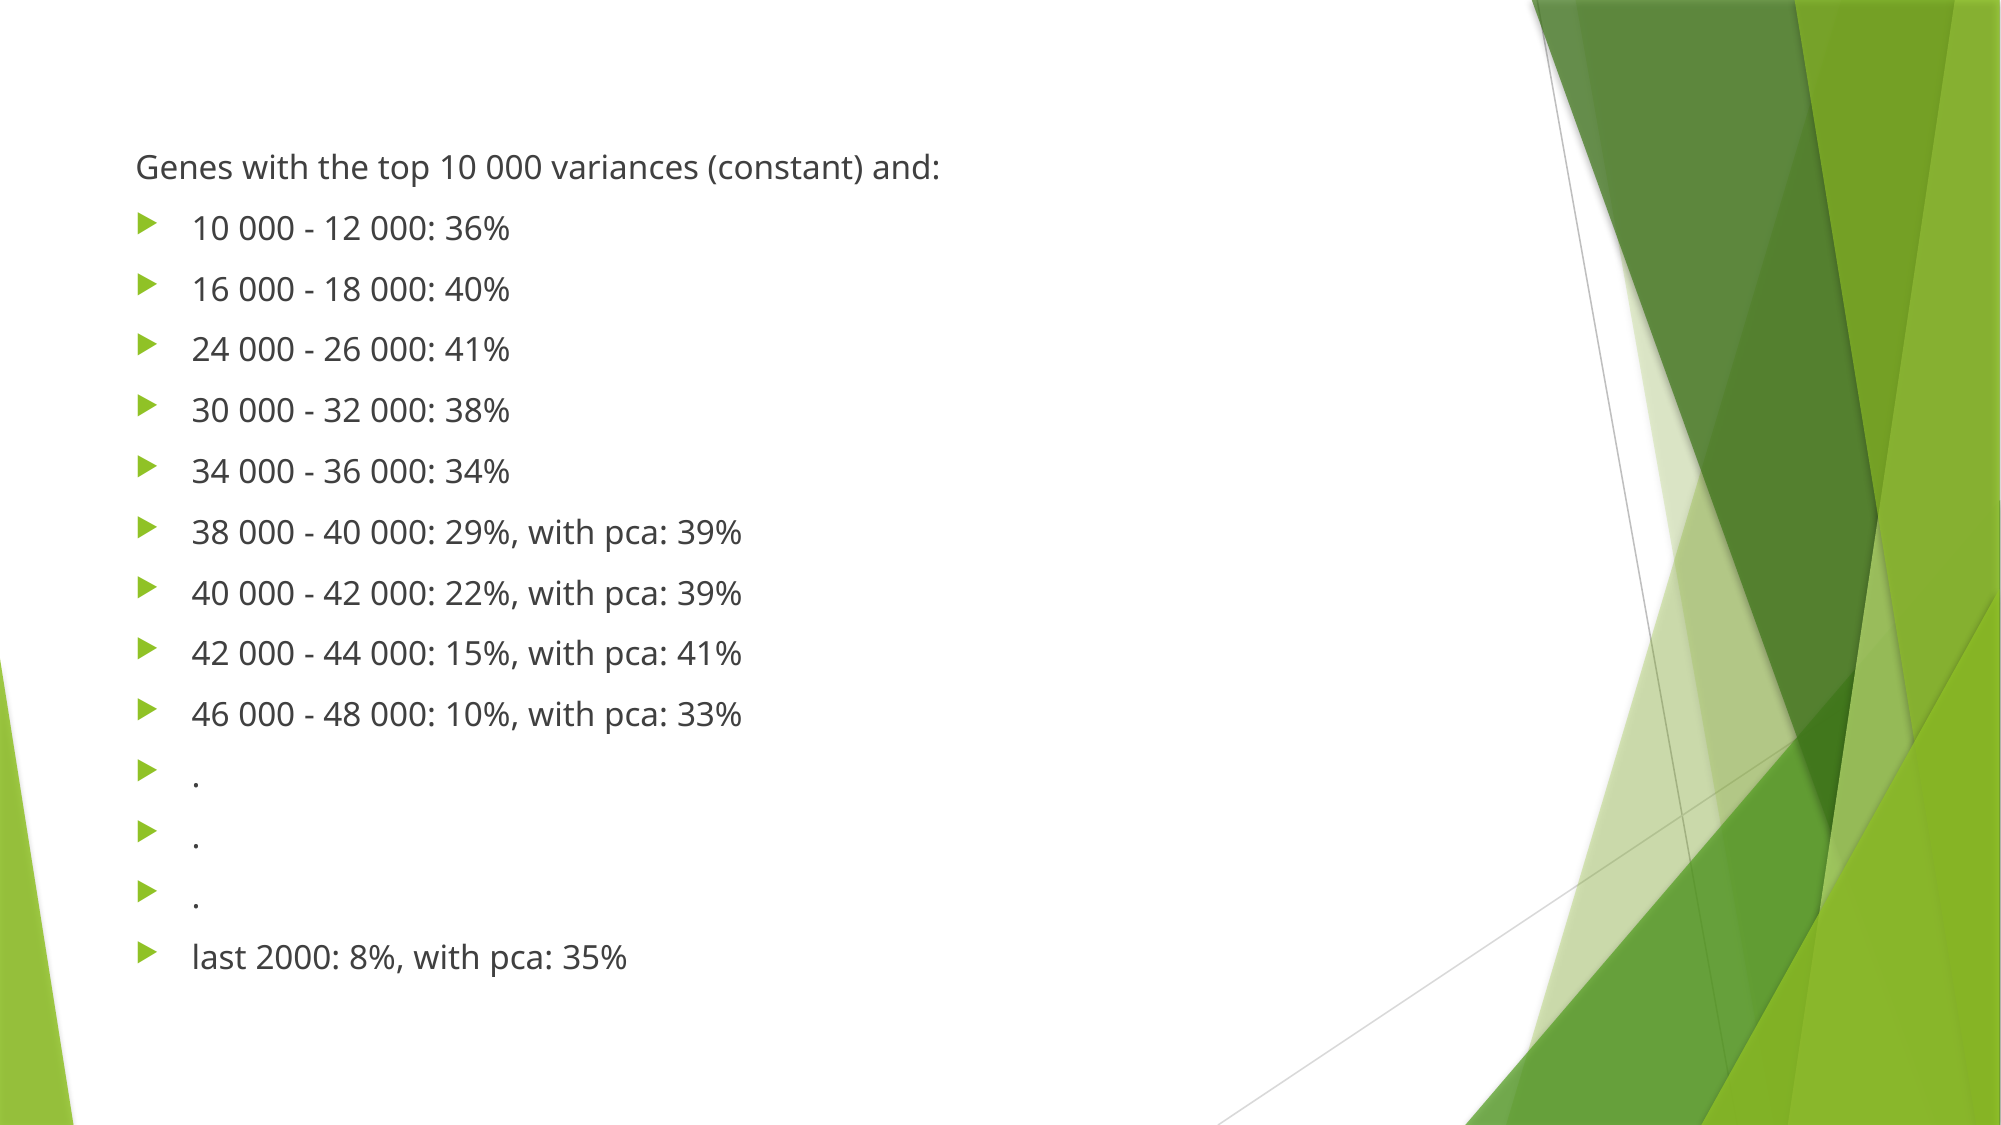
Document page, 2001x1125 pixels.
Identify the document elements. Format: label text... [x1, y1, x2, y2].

list Genes with the top 10 000 variances (constant) and: 10 000 - 12 000: 36% 16 000 - 18 000: 40% 24 000 - 26 000: 41% 30 000 - 32 000: 38% 34 000 - 36 000: 34% 38 000 - 40 000: 29%, with pca: 39% 40 000 - 42 000: 22%, with pca: 39% 42 000 - 44 000: 15%, with pca: 41% 46 000 - 48 000: 10%, with pca: 33% . . . last 2000: 8%, with pca: 35% [120, 138, 1531, 776]
